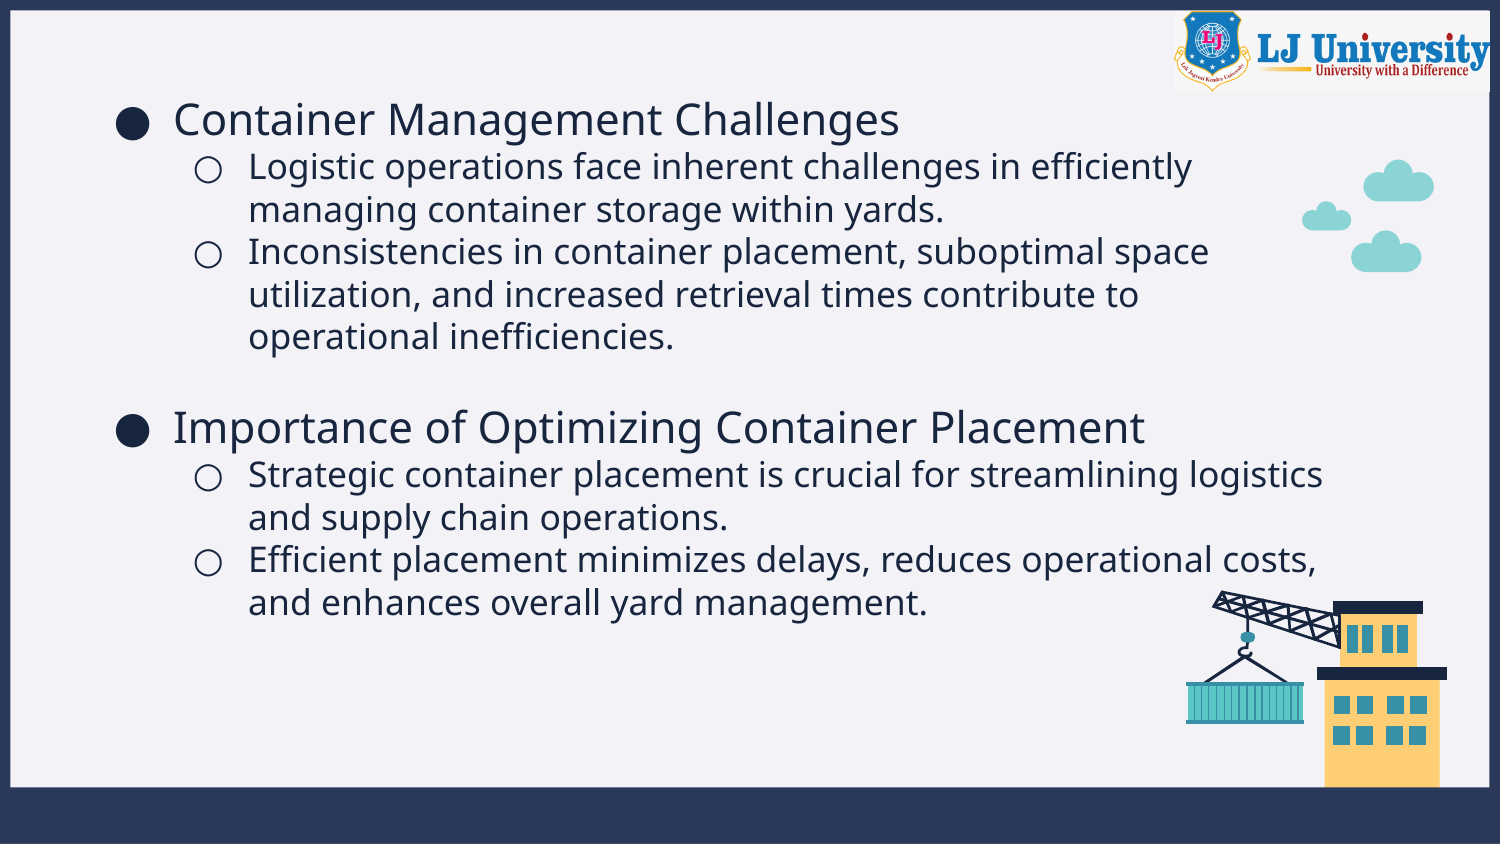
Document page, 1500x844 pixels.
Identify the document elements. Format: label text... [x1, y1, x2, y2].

picture [1174, 11, 1490, 92]
text_box [0, 787, 1500, 844]
title Container Management Challenges Logistic operations face inherent challenges in efficiently managing container storage within yards. Inconsistencies in container placement, suboptimal space utilization, and increased retrieval times contribute to operational inefficiencies. Importance of Optimizing Container Placement Strategic container placement is crucial for streamlining logistics and supply chain operations. Efficient placement minimizes delays, reduces operational costs, and enhances overall yard management. [83, 76, 1347, 732]
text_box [1301, 159, 1435, 273]
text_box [1186, 590, 1448, 794]
